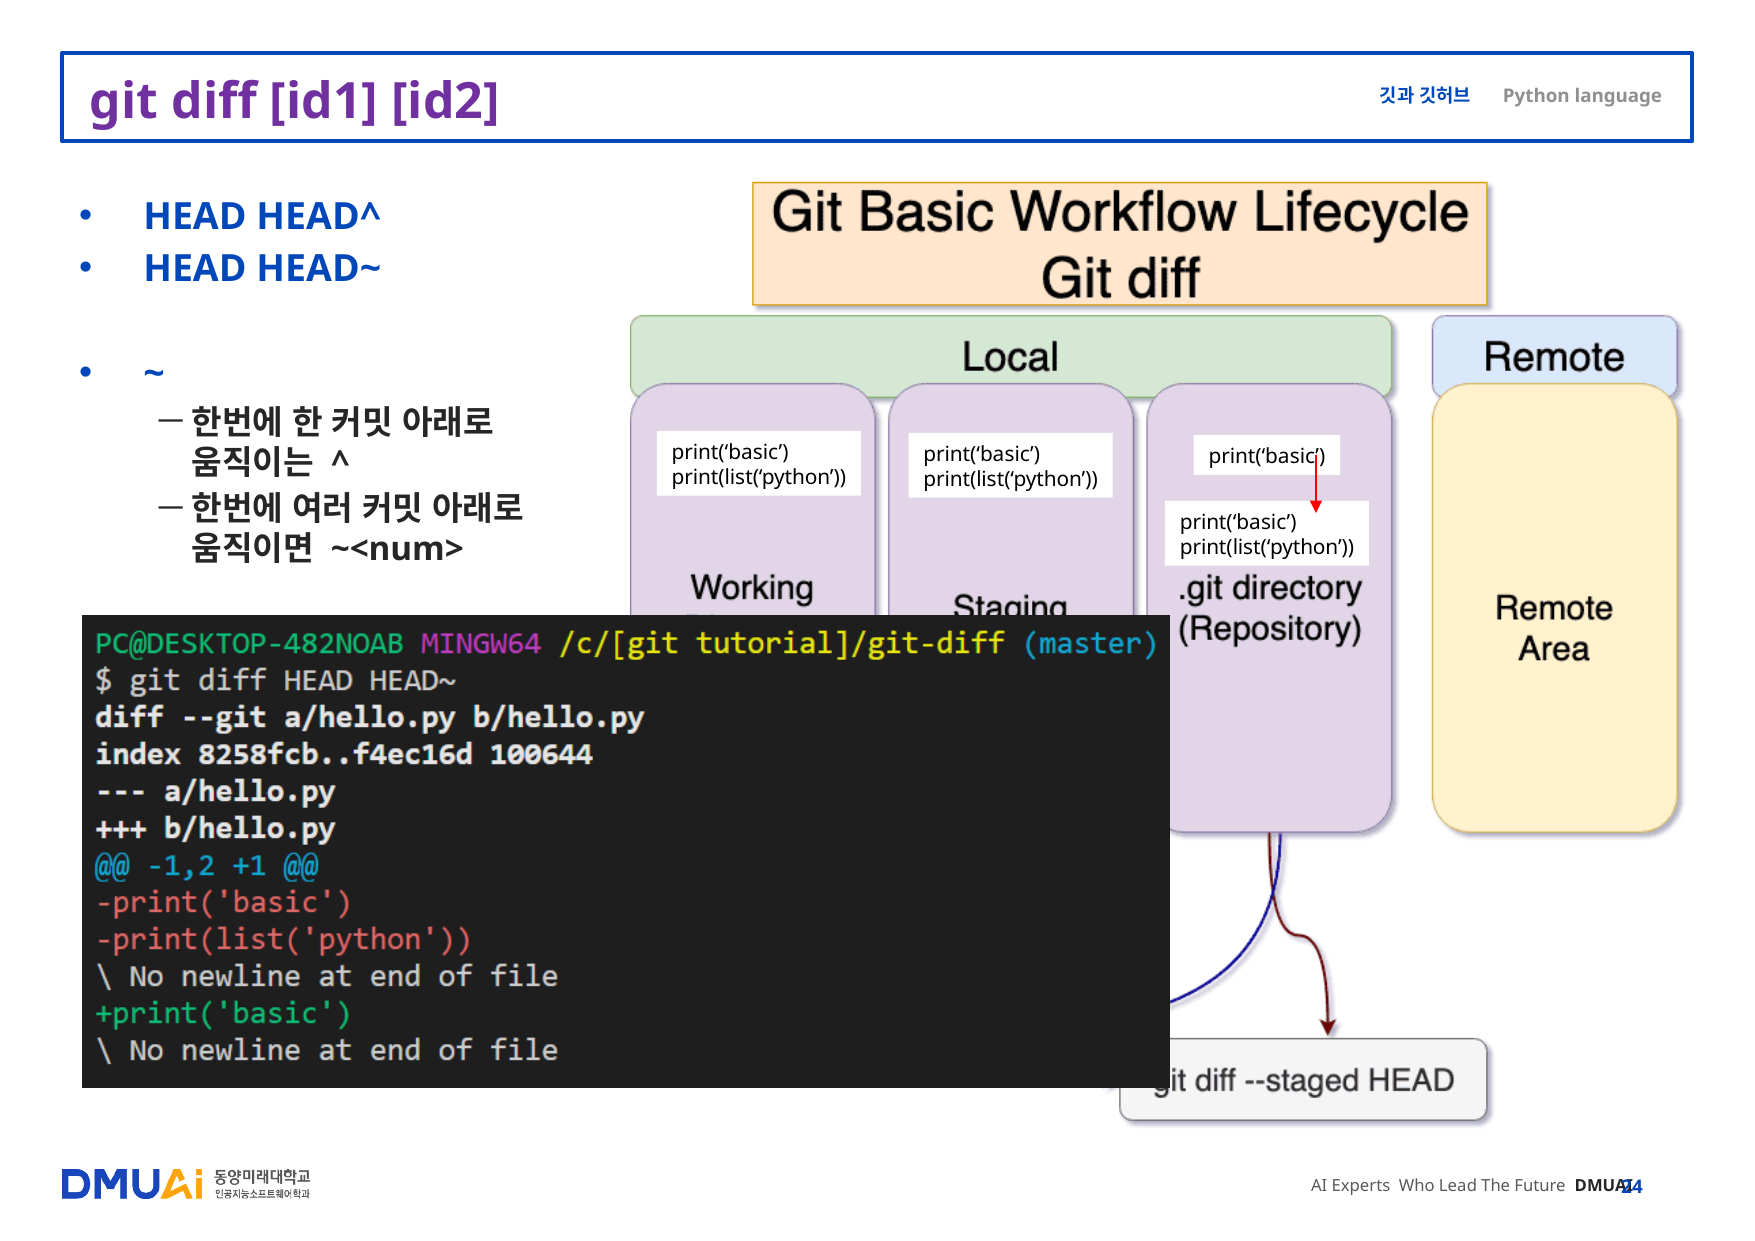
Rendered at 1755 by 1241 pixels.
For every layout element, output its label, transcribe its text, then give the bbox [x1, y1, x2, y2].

list HEAD HEAD^ HEAD HEAD~ ~ 한번에 한 커밋 아래로 움직이는 ^ 한번에 여러 커밋 아래로 움직이면 ~<num> [62, 183, 605, 1140]
picture [62, 1169, 310, 1199]
picture [82, 178, 1693, 1136]
title git diff [id1] [id2] [72, 69, 1055, 128]
